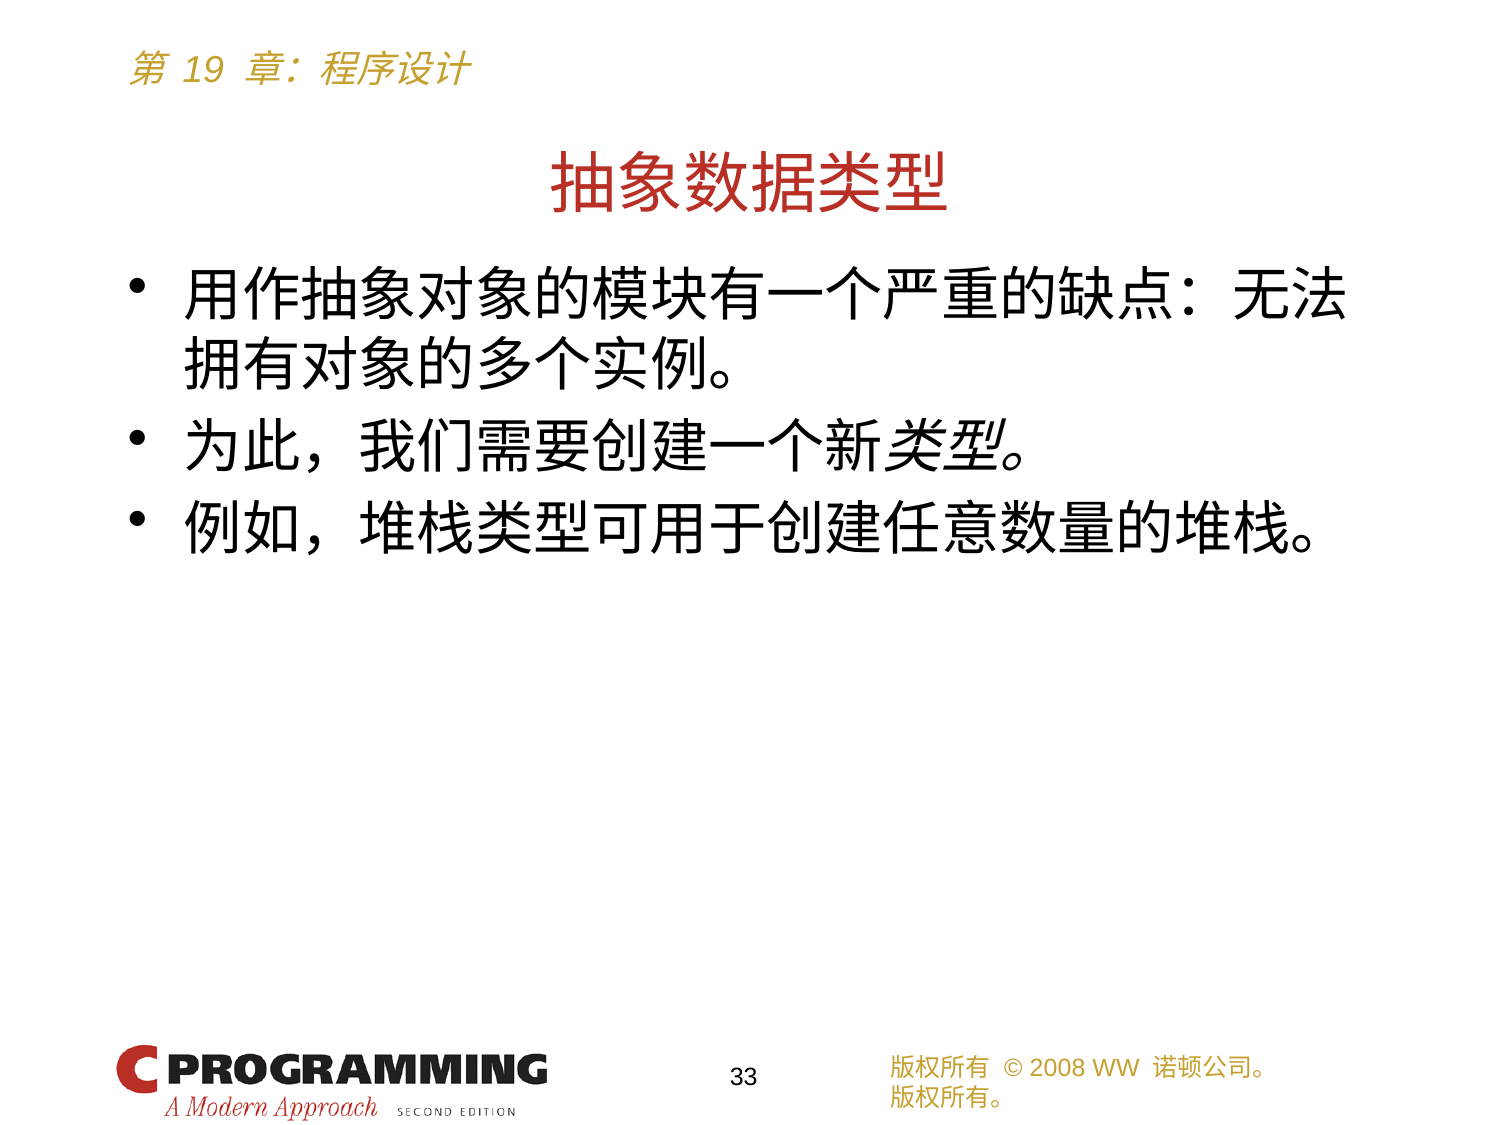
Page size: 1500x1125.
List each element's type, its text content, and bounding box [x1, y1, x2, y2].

picture [112, 1041, 550, 1123]
slide_number 33 [687, 1049, 801, 1101]
list 用作抽象对象的模块有一个严重的缺点：无法拥有对象的多个实例。 为此，我们需要创建一个新类型。 例如，堆栈类型可用于创建任意数量的堆栈。 [112, 249, 1388, 1038]
title 抽象数据类型 [112, 125, 1388, 238]
footer 版权所有 © 2008 WW 诺顿公司。 版权所有。 [874, 1043, 1388, 1119]
